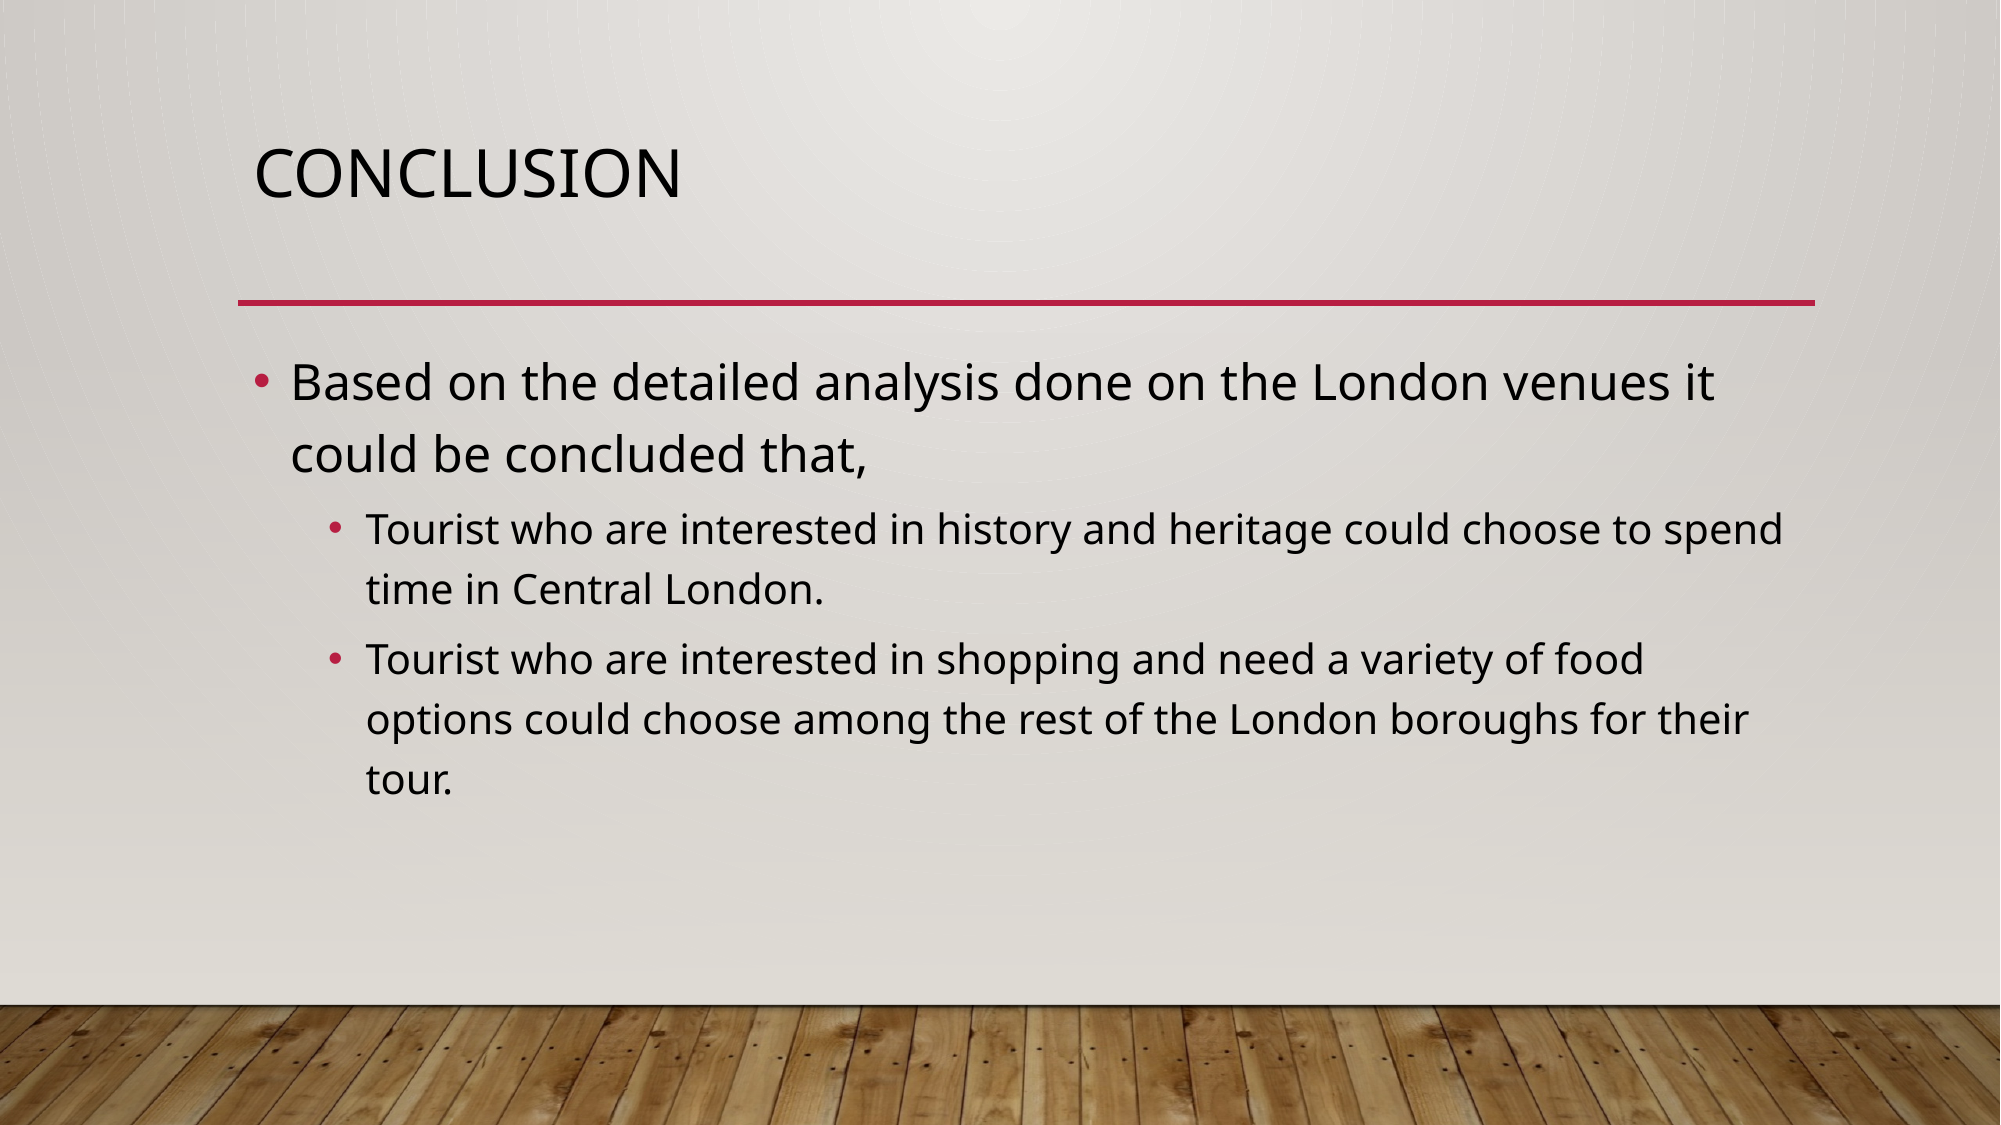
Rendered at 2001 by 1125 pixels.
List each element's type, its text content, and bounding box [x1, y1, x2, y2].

list Based on the detailed analysis done on the London venues it could be concluded that, Tourist who are interested in history and heritage could choose to spend time in Central London. Tourist who are interested in shopping and need a variety of food options could choose among the rest of the London boroughs for their tour. [238, 330, 1814, 897]
title Conclusion [238, 131, 1814, 305]
picture [0, 1005, 2000, 1125]
